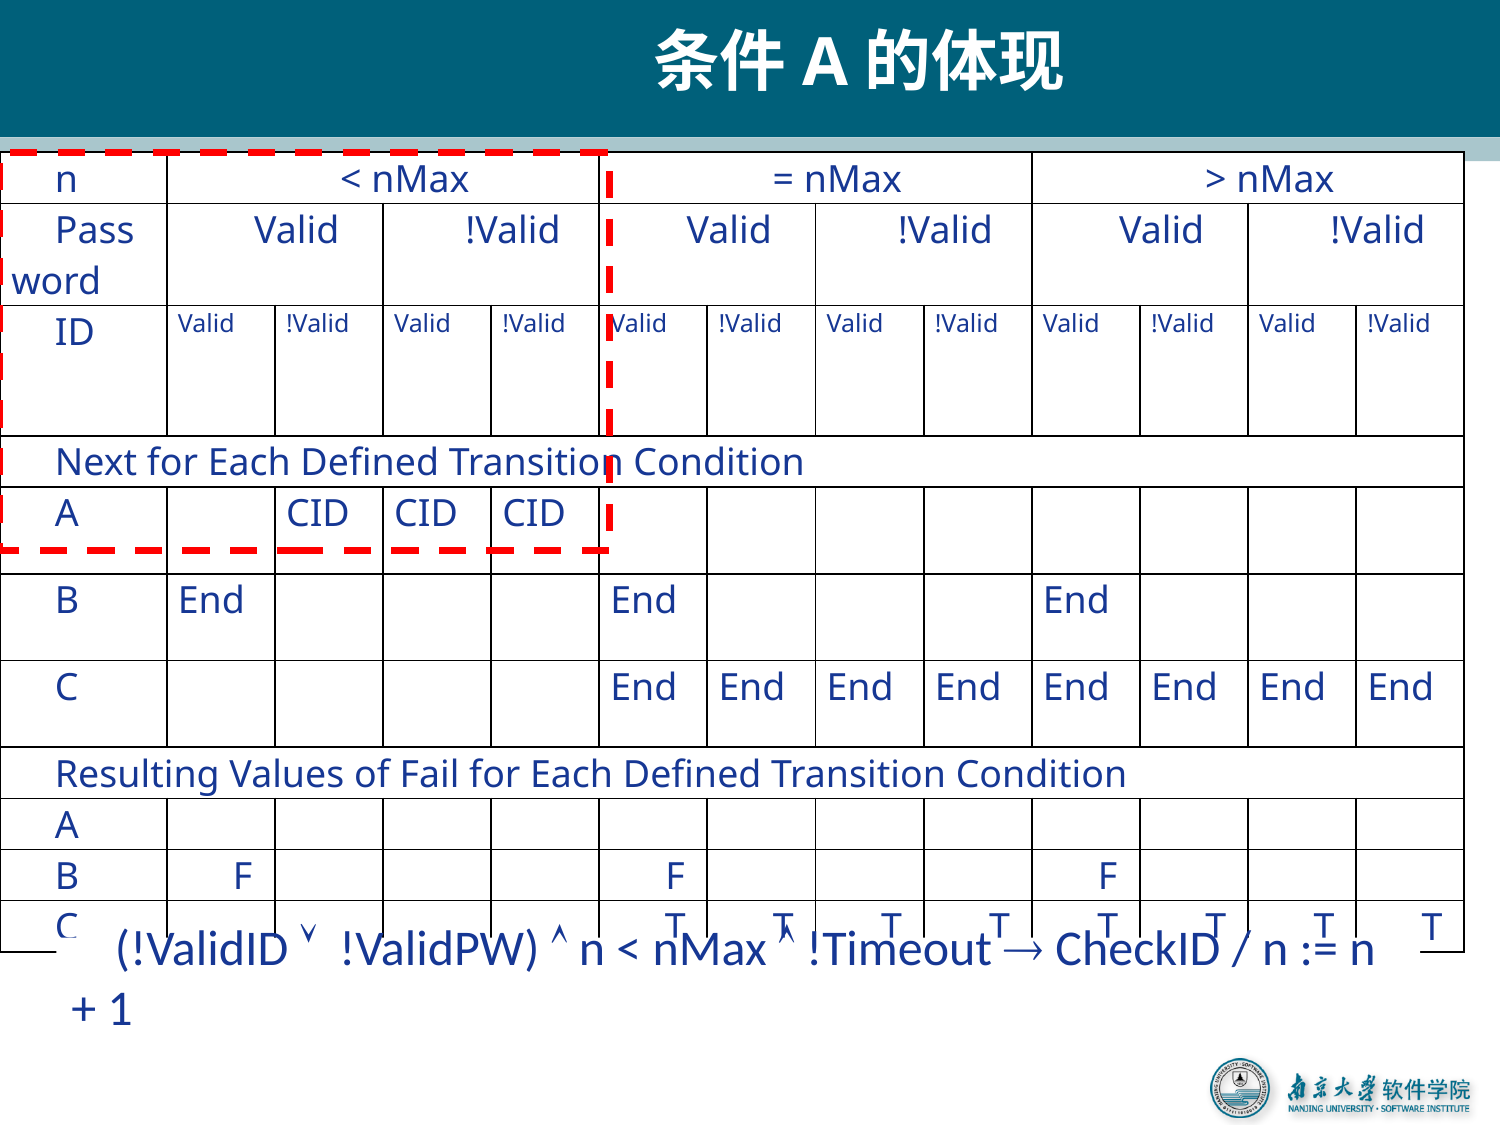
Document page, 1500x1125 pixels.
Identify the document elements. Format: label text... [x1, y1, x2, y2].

table_cell [1141, 799, 1247, 849]
table_cell [600, 799, 706, 849]
table_cell !Valid [708, 306, 815, 435]
table_cell [1249, 488, 1355, 573]
table_cell Valid [1033, 204, 1247, 305]
table_cell [708, 799, 815, 849]
table_cell [1249, 799, 1355, 849]
table_cell [492, 575, 598, 660]
table_cell Valid [1033, 306, 1139, 435]
table_cell [1033, 799, 1139, 849]
title 条件A的体现 [292, 0, 1425, 151]
table_cell [1141, 850, 1247, 900]
table_cell Valid [610, 204, 815, 305]
table_cell A [1, 551, 166, 573]
table_cell Valid [1249, 306, 1355, 435]
table_cell A [1, 799, 166, 849]
table_cell End [168, 575, 274, 660]
table_cell T [1033, 901, 1139, 937]
table_cell [708, 575, 815, 660]
table_cell Next for Each Defined Transition Condition [610, 437, 1463, 486]
table_cell End [925, 661, 1031, 746]
table_cell [600, 488, 706, 573]
table_cell [1249, 850, 1355, 900]
table_cell Resulting Values of Fail for Each Defined Transition Condition [1, 748, 1463, 798]
table_cell [168, 551, 274, 573]
table_cell [925, 850, 1031, 900]
table_cell T [600, 901, 706, 937]
table_cell T [1141, 901, 1247, 937]
table_cell [1033, 488, 1139, 573]
table_cell T [816, 901, 923, 937]
table_cell C [1, 661, 166, 746]
table_cell [384, 661, 490, 746]
table_header = nMax [610, 153, 1031, 203]
table_cell [384, 901, 490, 937]
table_cell End [708, 661, 815, 746]
table_cell [708, 850, 815, 900]
table_cell [925, 575, 1031, 660]
table_cell T [708, 901, 815, 937]
table_cell B [1, 575, 166, 660]
table_cell [816, 850, 923, 900]
table_cell End [600, 575, 706, 660]
text_box [0, 152, 610, 551]
table_cell CID [384, 551, 490, 573]
table_header > nMax [1033, 153, 1463, 203]
table_cell [276, 799, 382, 849]
table_cell !Valid [1357, 306, 1463, 435]
table_cell [925, 799, 1031, 849]
table_cell [1357, 799, 1463, 849]
table_cell [492, 799, 598, 849]
table_cell [168, 661, 274, 746]
table_cell [384, 799, 490, 849]
picture [1213, 1058, 1470, 1118]
picture [1210, 1058, 1233, 1082]
table_cell !Valid [816, 204, 1031, 305]
table_cell End [1033, 575, 1139, 660]
table_cell [492, 850, 598, 900]
table_cell F [600, 850, 706, 900]
table_cell CID [276, 551, 382, 573]
table_cell [1357, 850, 1463, 900]
table_cell [492, 901, 598, 937]
table_cell End [600, 661, 706, 746]
table_cell Valid [816, 306, 923, 435]
table_cell [816, 488, 923, 573]
table_cell [1249, 575, 1355, 660]
table_cell [492, 661, 598, 746]
table_cell [168, 799, 274, 849]
table_cell T [1357, 901, 1463, 951]
table_cell [1141, 575, 1247, 660]
table_cell End [816, 661, 923, 746]
table_cell [816, 799, 923, 849]
picture [1210, 1095, 1230, 1118]
table_cell [276, 575, 382, 660]
table_cell End [1249, 661, 1355, 746]
text_box (!ValidID  !ValidPW)  n < nMax  !Timeout  CheckID / n := n + 1 [56, 937, 1421, 1013]
table_cell T [925, 901, 1031, 937]
table_cell !Valid [1249, 204, 1463, 305]
table_cell [925, 488, 1031, 573]
table_cell End [1141, 661, 1247, 746]
table_cell [384, 850, 490, 900]
table_cell F [168, 850, 274, 900]
table_cell T [1249, 901, 1355, 937]
table_cell [816, 575, 923, 660]
table_cell [708, 488, 815, 573]
table_cell [1357, 575, 1463, 660]
table_cell End [1033, 661, 1139, 746]
table_cell B [1, 850, 166, 900]
table_cell [1357, 488, 1463, 573]
table_cell CID [492, 551, 598, 573]
table_cell [168, 901, 274, 937]
table_cell !Valid [1141, 306, 1247, 435]
table_cell F [1033, 850, 1139, 900]
table_cell !Valid [925, 306, 1031, 435]
table_cell End [1357, 661, 1463, 746]
table_cell [276, 661, 382, 746]
table_cell C [1, 901, 166, 951]
table_cell [276, 901, 382, 937]
table_cell Valid [610, 306, 706, 435]
table_cell [276, 850, 382, 900]
table_cell [1141, 488, 1247, 573]
table_cell [384, 575, 490, 660]
